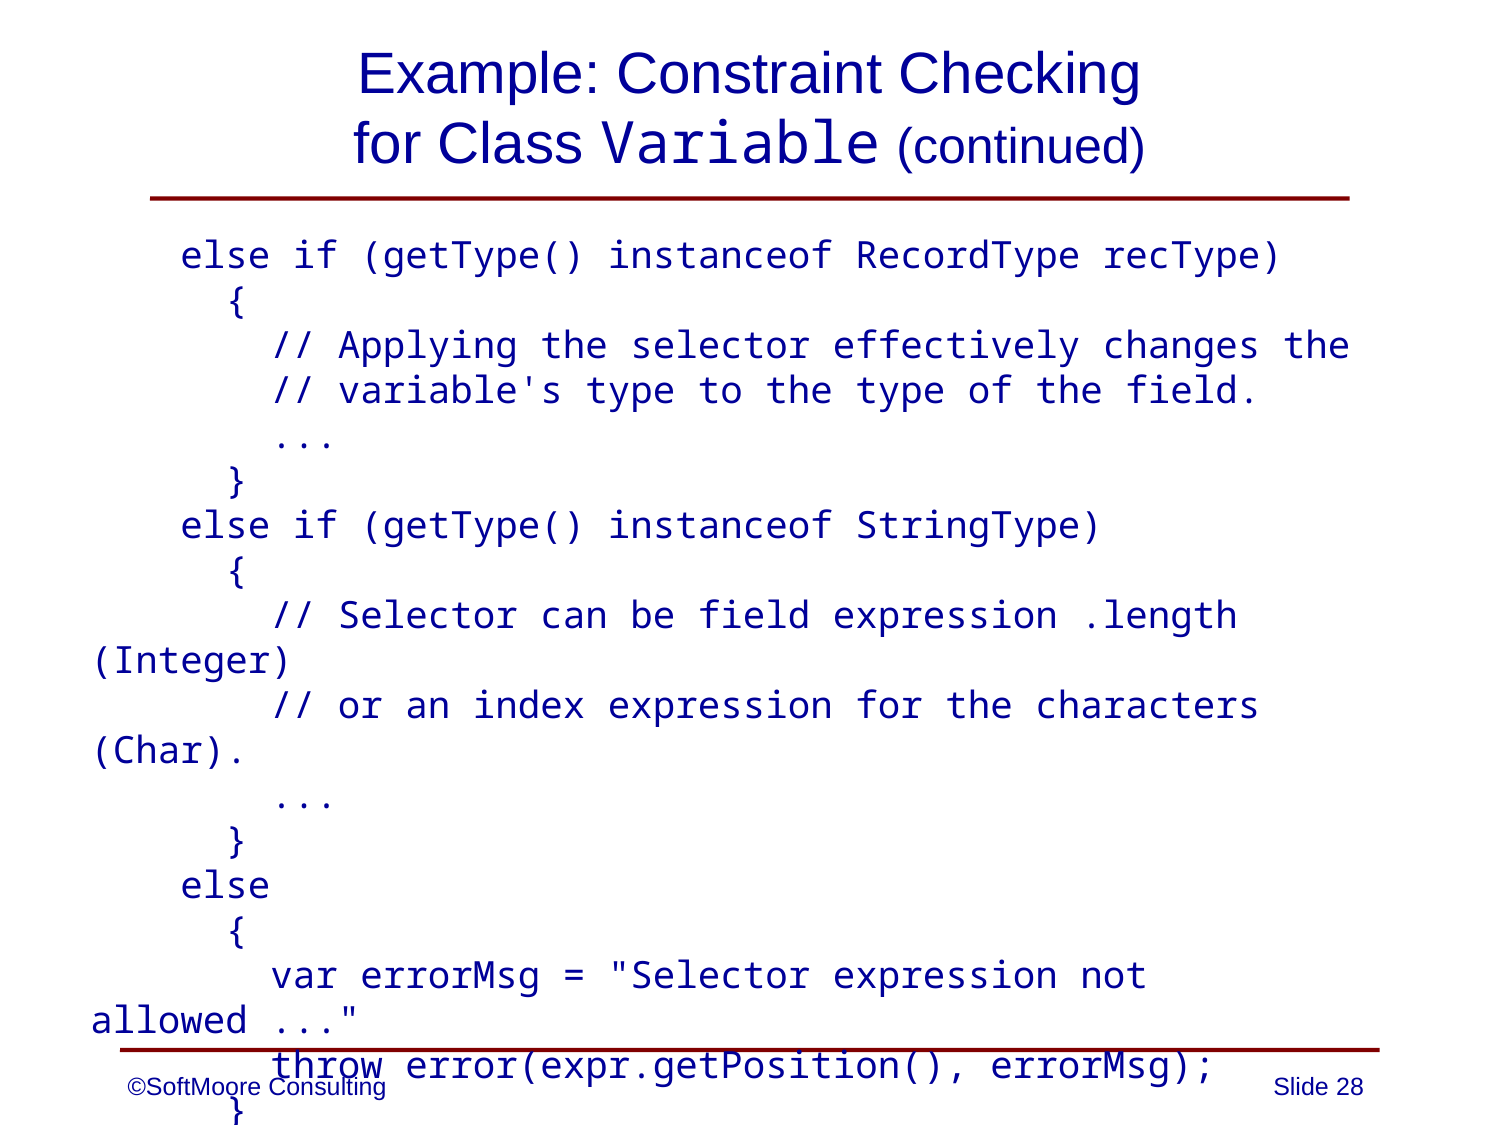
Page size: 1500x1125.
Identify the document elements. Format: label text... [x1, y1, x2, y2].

title Example: Constraint Checking for Class Variable (continued) [149, 22, 1350, 188]
list else if (getType() instanceof RecordType recType) { // Applying the selector effectively changes the // variable's type to the type of the field. ... } else if (getType() instanceof StringType) { // Selector can be field expression .length (Integer) // or an index expression for the characters (Char). ... } else { var errorMsg = "Selector expression not allowed ..." throw error(expr.getPosition(), errorMsg); } } [74, 223, 1425, 1034]
footer ©SoftMoore Consulting [111, 1061, 563, 1109]
slide_number Slide 28 [1078, 1061, 1380, 1109]
